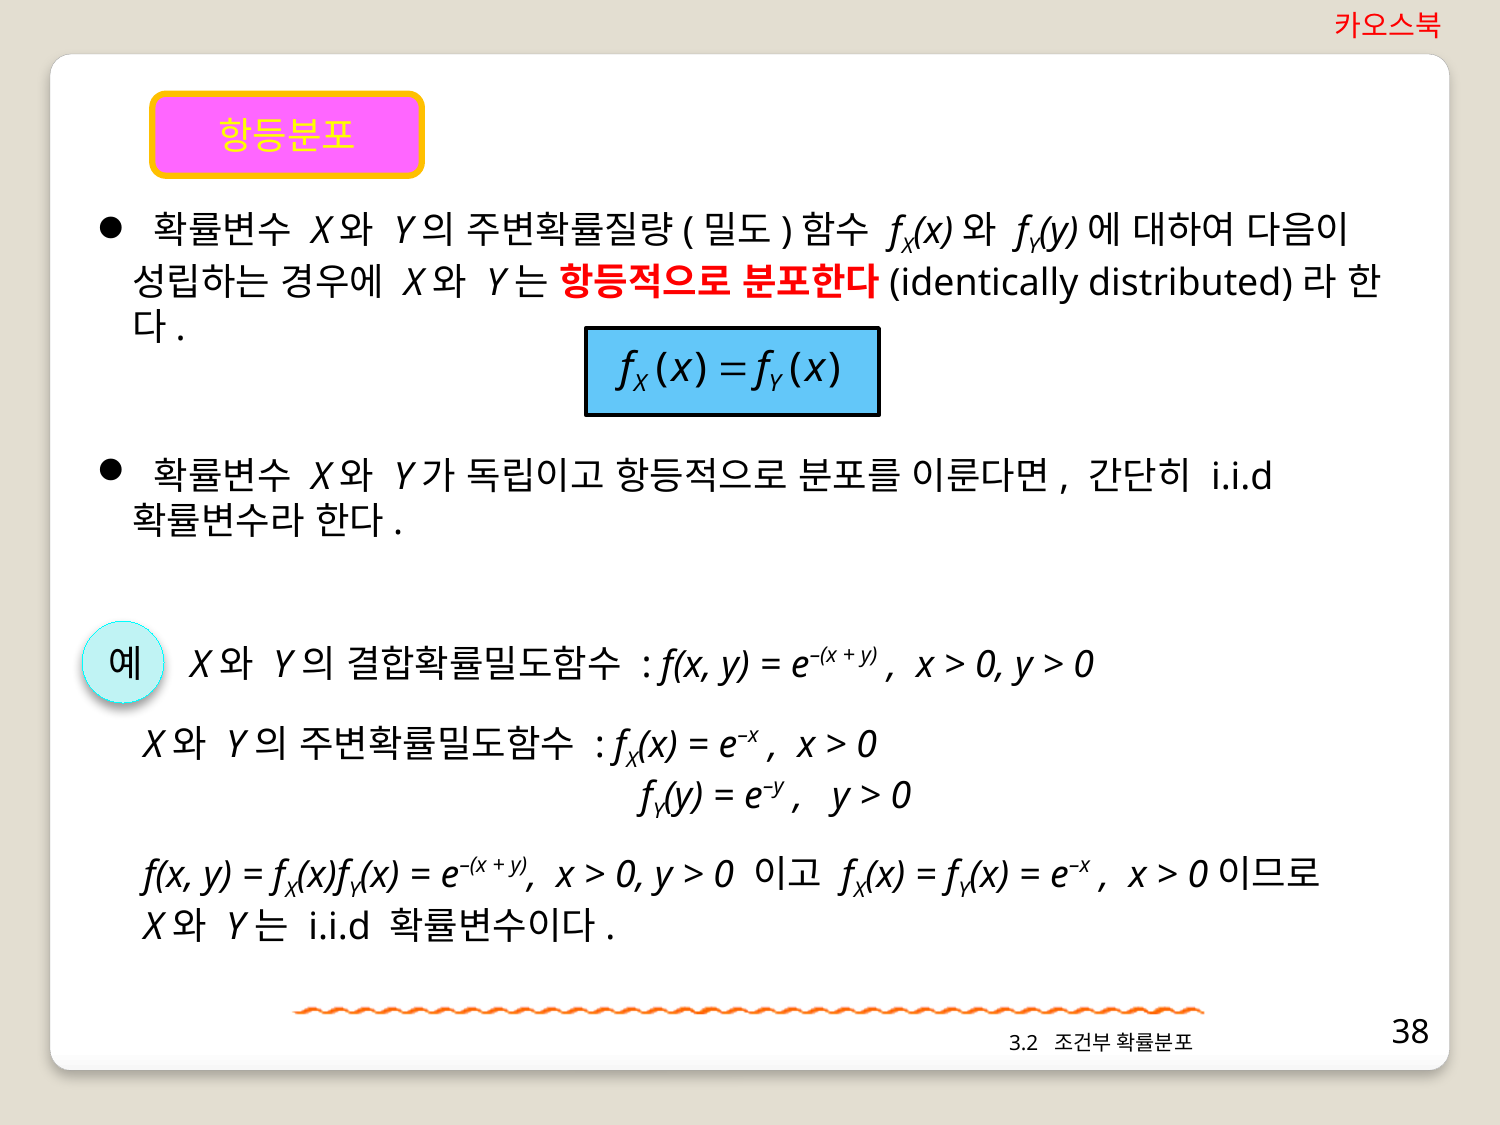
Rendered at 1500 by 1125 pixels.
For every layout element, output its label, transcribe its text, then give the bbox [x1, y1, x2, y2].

text_box 항등분포 [148, 90, 426, 180]
text_box [582, 355, 882, 419]
text_box 확률변수 X와 Y의 주변확률질량(밀도)함수 fX(x)와 fY(y)에 대하여 다음이 성립하는 경우에 X와 Y는 항등적으로 분포한다(identically distributed)라 한다. [82, 199, 1442, 355]
text_box f(x, y) = fX(x)fY(x) = e–(x + y), x > 0, y > 0 이고 fX(x) = fY(x) = e–x , x > 0이므로 X와 Y는 i.i.d 확률변수이다. [128, 843, 1418, 954]
text_box 예 [82, 621, 165, 704]
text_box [606, 340, 849, 402]
slide_number 38 [1369, 1002, 1445, 1063]
text_box X와 Y의 결합확률밀도함수 : f(x, y) = e–(x + y) , x > 0, y > 0 [175, 632, 1395, 693]
picture [281, 1003, 1219, 1020]
text_box 카오스북 [1277, 0, 1500, 50]
text_box X와 Y의 주변확률밀도함수 : fX(x) = e–x , x > 0 fY(y) = e–y , y > 0 [128, 712, 1348, 830]
footer 3.2 조건부 확률분포 [994, 1002, 1369, 1063]
text_box 확률변수 X와 Y가 독립이고 항등적으로 분포를 이룬다면, 간단히 i.i.d 확률변수라 한다. [82, 444, 1442, 550]
